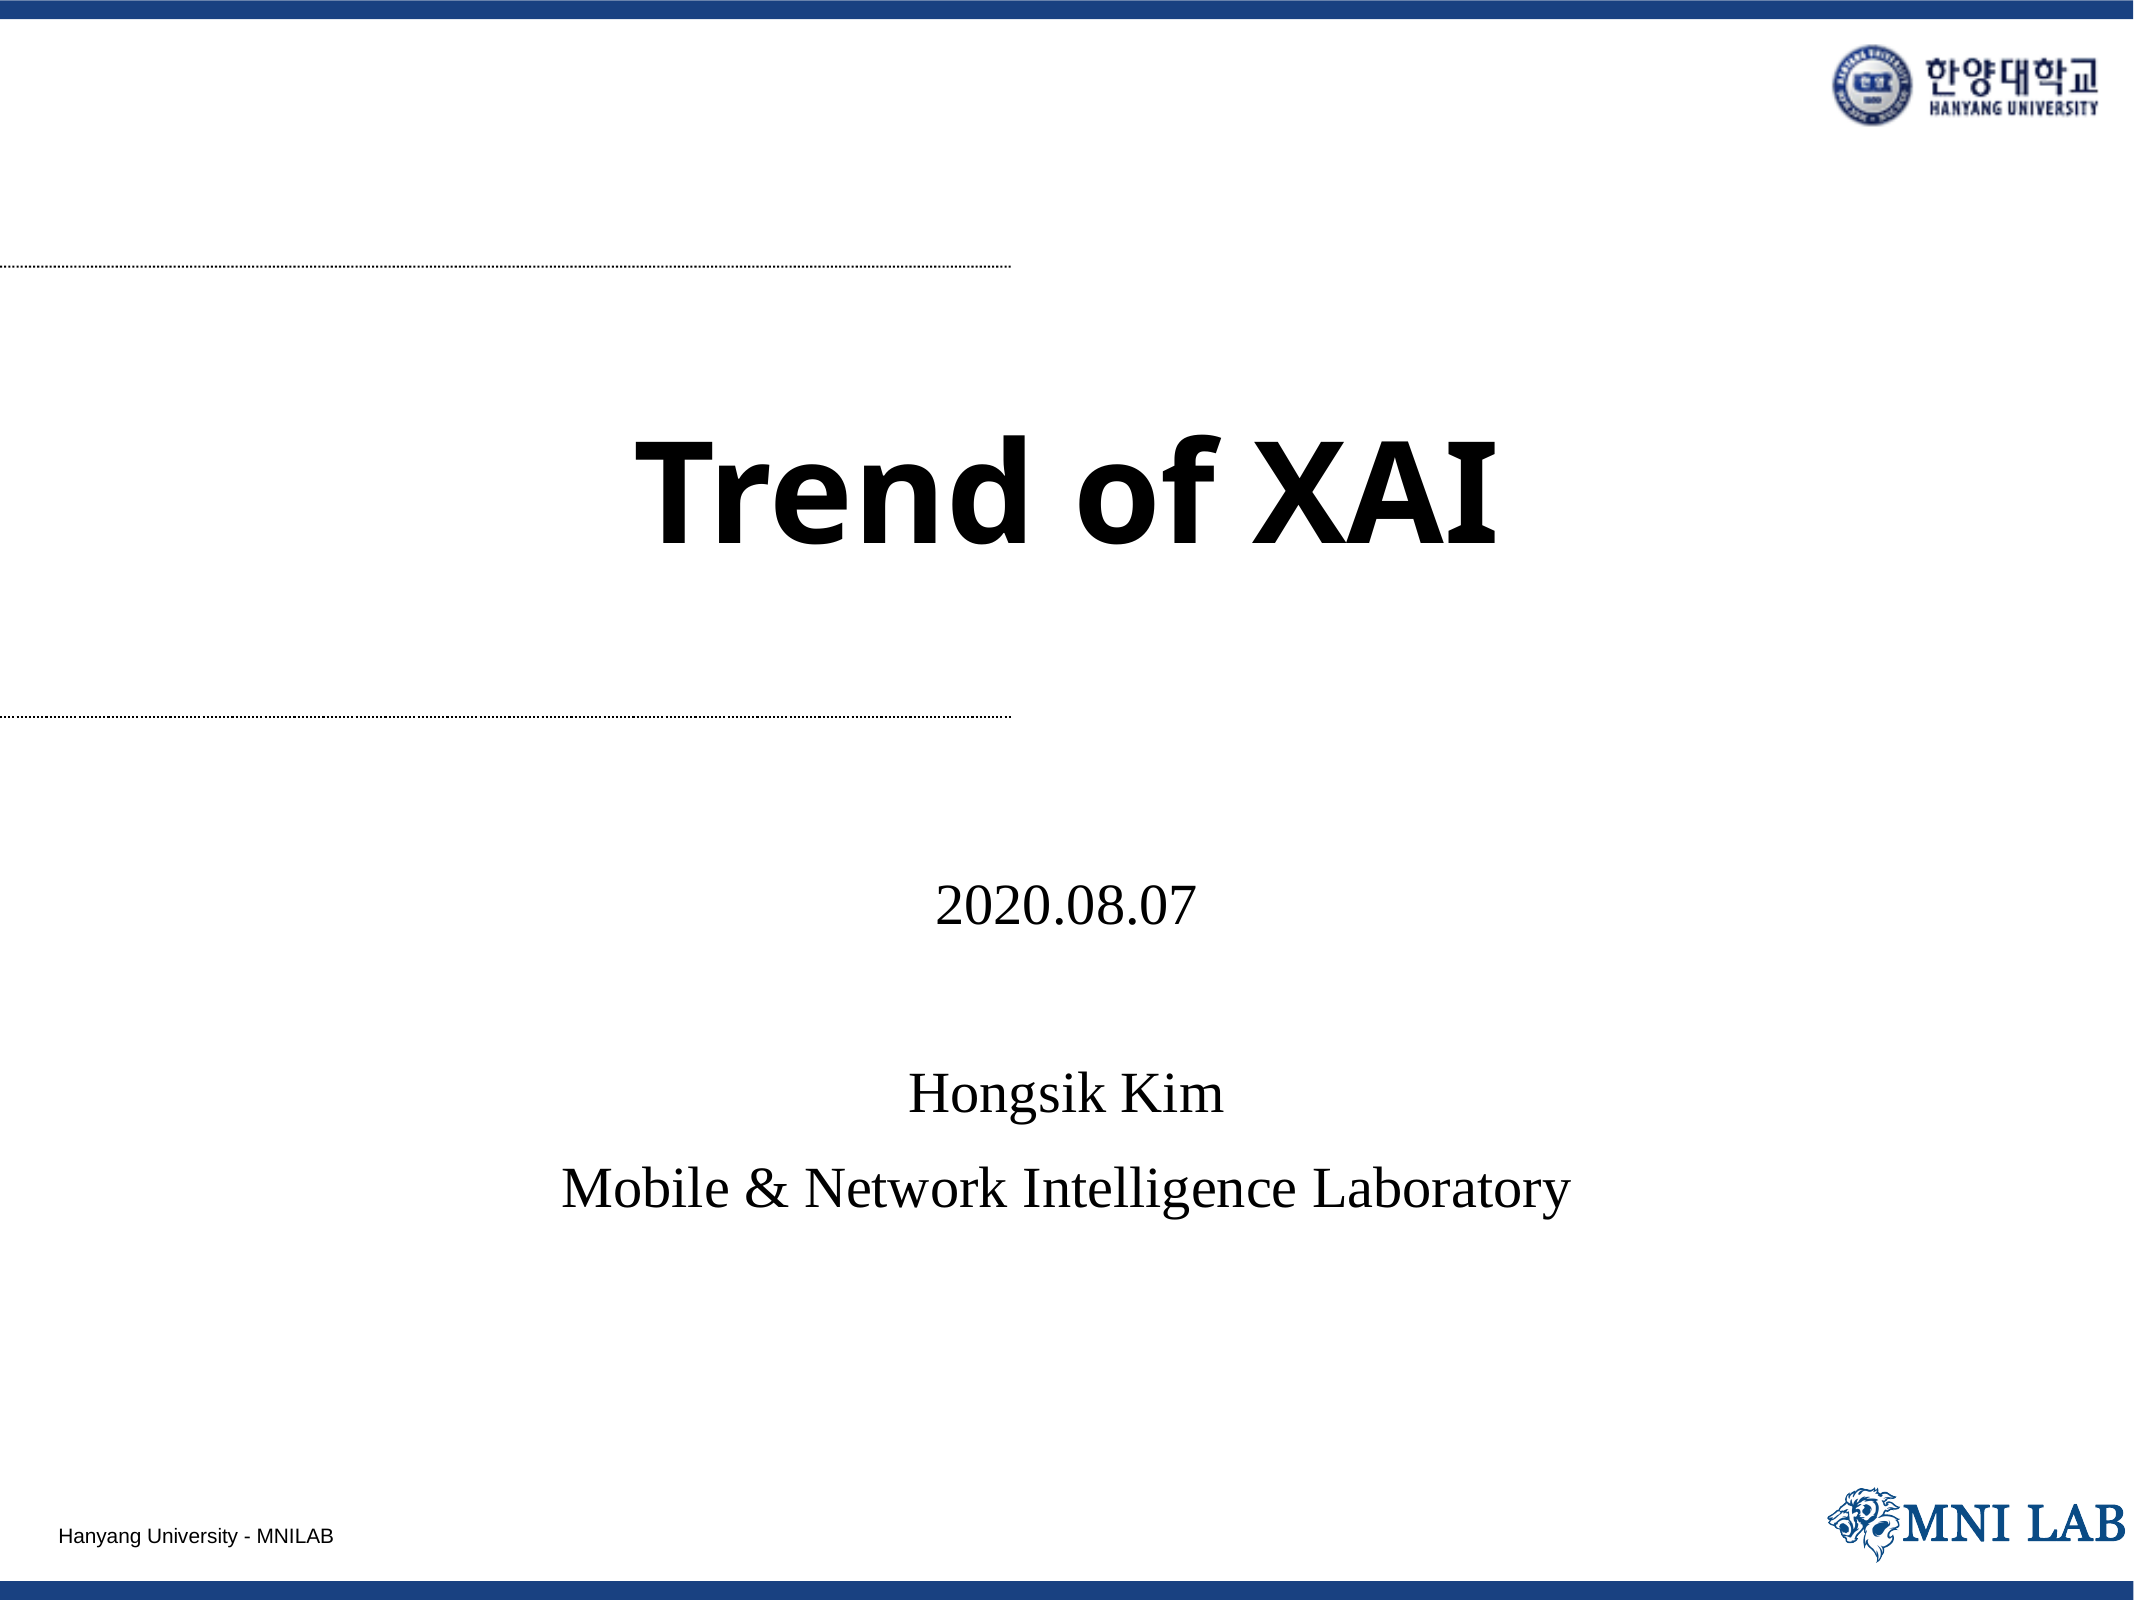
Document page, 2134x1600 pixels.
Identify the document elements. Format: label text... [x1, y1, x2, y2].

list 2020.08.07 Hongsik Kim Mobile & Network Intelligence Laboratory [319, 716, 1814, 1355]
title Trend of XAI [159, 314, 1974, 659]
picture [1827, 1487, 2128, 1563]
picture [1804, 43, 2134, 129]
